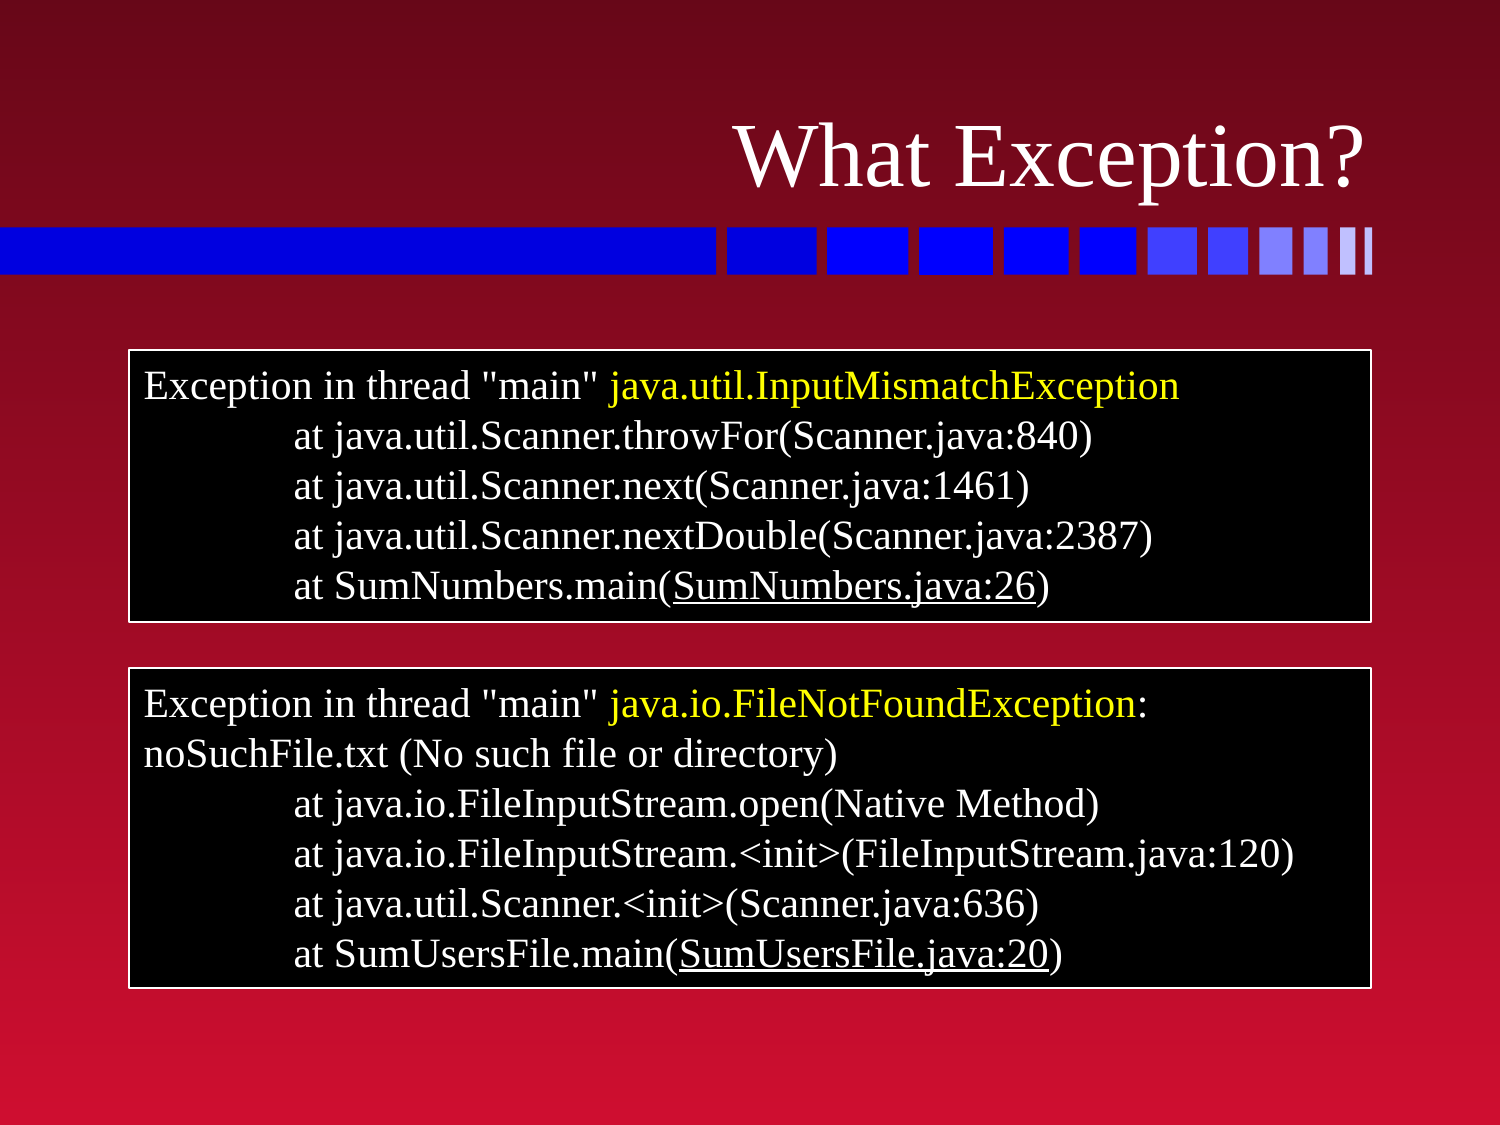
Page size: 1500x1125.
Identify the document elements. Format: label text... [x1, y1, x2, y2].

title What Exception? [109, 27, 1383, 213]
text_box Exception in thread "main" java.io.FileNotFoundException: noSuchFile.txt (No such file or directory) at java.io.FileInputStream.open(Native Method) at java.io.FileInputStream.<init>(FileInputStream.java:120) at java.util.Scanner.<init>(Scanner.java:636) at SumUsersFile.main(SumUsersFile.java:20) [128, 667, 1371, 988]
text_box Exception in thread "main" java.util.InputMismatchException at java.util.Scanner.throwFor(Scanner.java:840) at java.util.Scanner.next(Scanner.java:1461) at java.util.Scanner.nextDouble(Scanner.java:2387) at SumNumbers.main(SumNumbers.java:26) [128, 350, 1371, 622]
